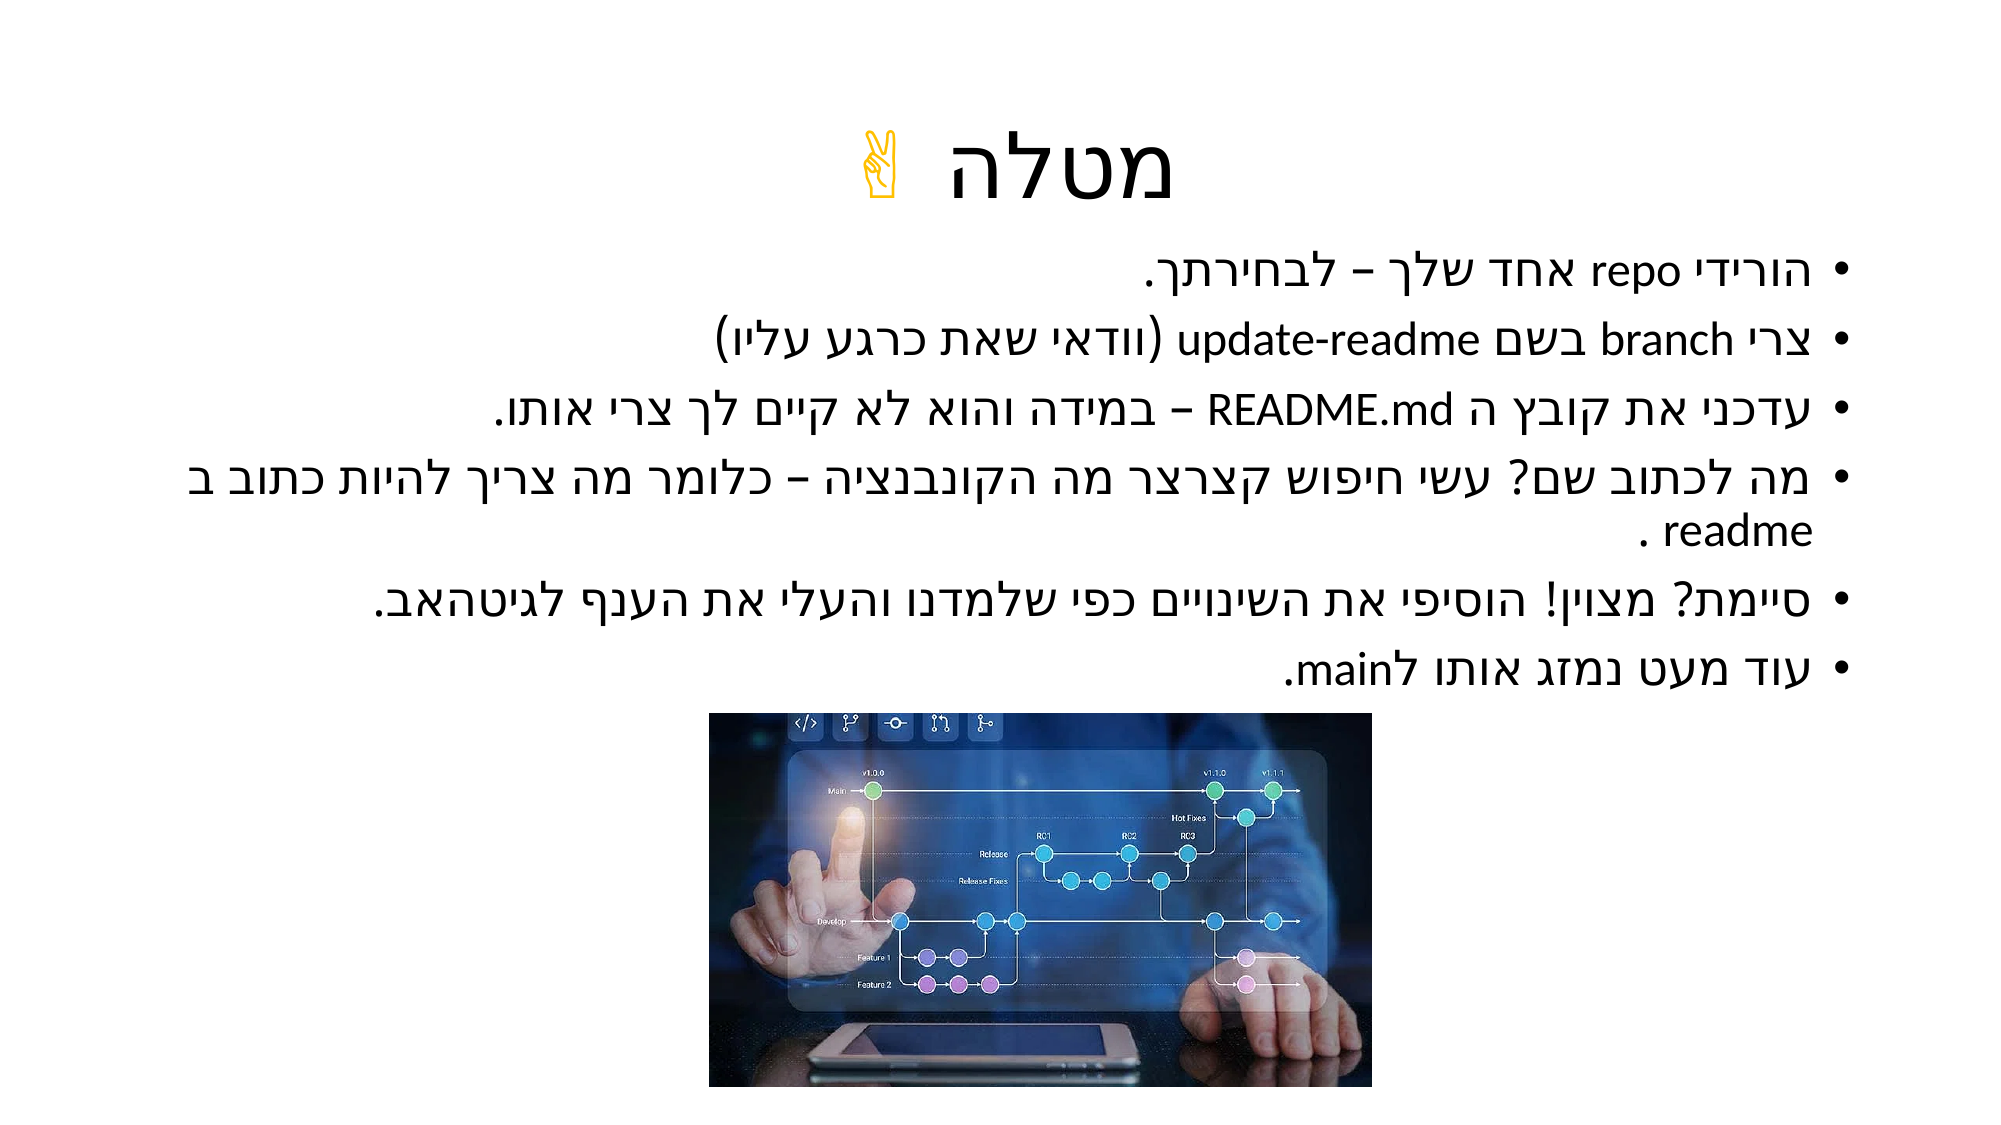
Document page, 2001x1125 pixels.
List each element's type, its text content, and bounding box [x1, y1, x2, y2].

list הורידי repo אחד שלך – לבחירתך. צרי branch בשם update-readme (וודאי שאת כרגע עליו) עדכני את קובץ ה README.md – במידה והוא לא קיים לך צרי אותו. מה לכתוב שם? עשי חיפוש קצרצר מה הקונבנציה – כלומר מה צריך להיות כתוב ב readme . סיימת? מצוין! הוסיפי את השינויים כפי שלמדנו והעלי את הענף לגיטהאב. עוד מעט נמזג אותו לmain. [85, 237, 1863, 704]
picture [709, 713, 1372, 1087]
title מטלה ✌️ [137, 59, 1863, 237]
